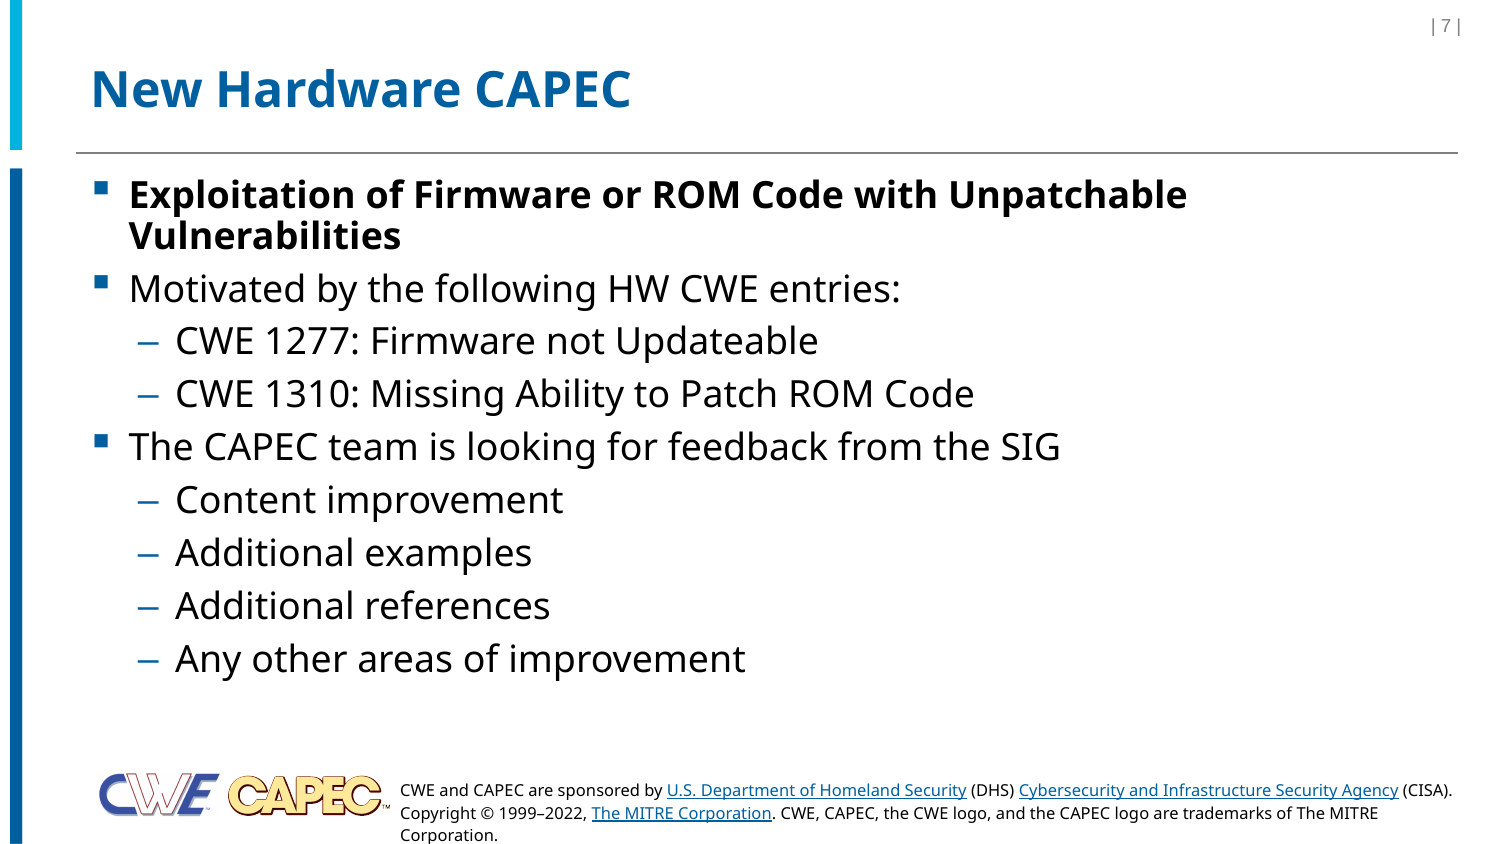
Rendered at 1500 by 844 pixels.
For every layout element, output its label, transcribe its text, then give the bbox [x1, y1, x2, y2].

title New Hardware CAPEC [75, 45, 1459, 138]
picture [98, 766, 395, 824]
slide_number | 7 | [1264, 6, 1482, 38]
list Exploitation of Firmware or ROM Code with Unpatchable Vulnerabilities Motivated by the following HW CWE entries: CWE 1277: Firmware not Updateable CWE 1310: Missing Ability to Patch ROM Code The CAPEC team is looking for feedback from the SIG Content improvement Additional examples Additional references Any other areas of improvement [75, 168, 1459, 759]
